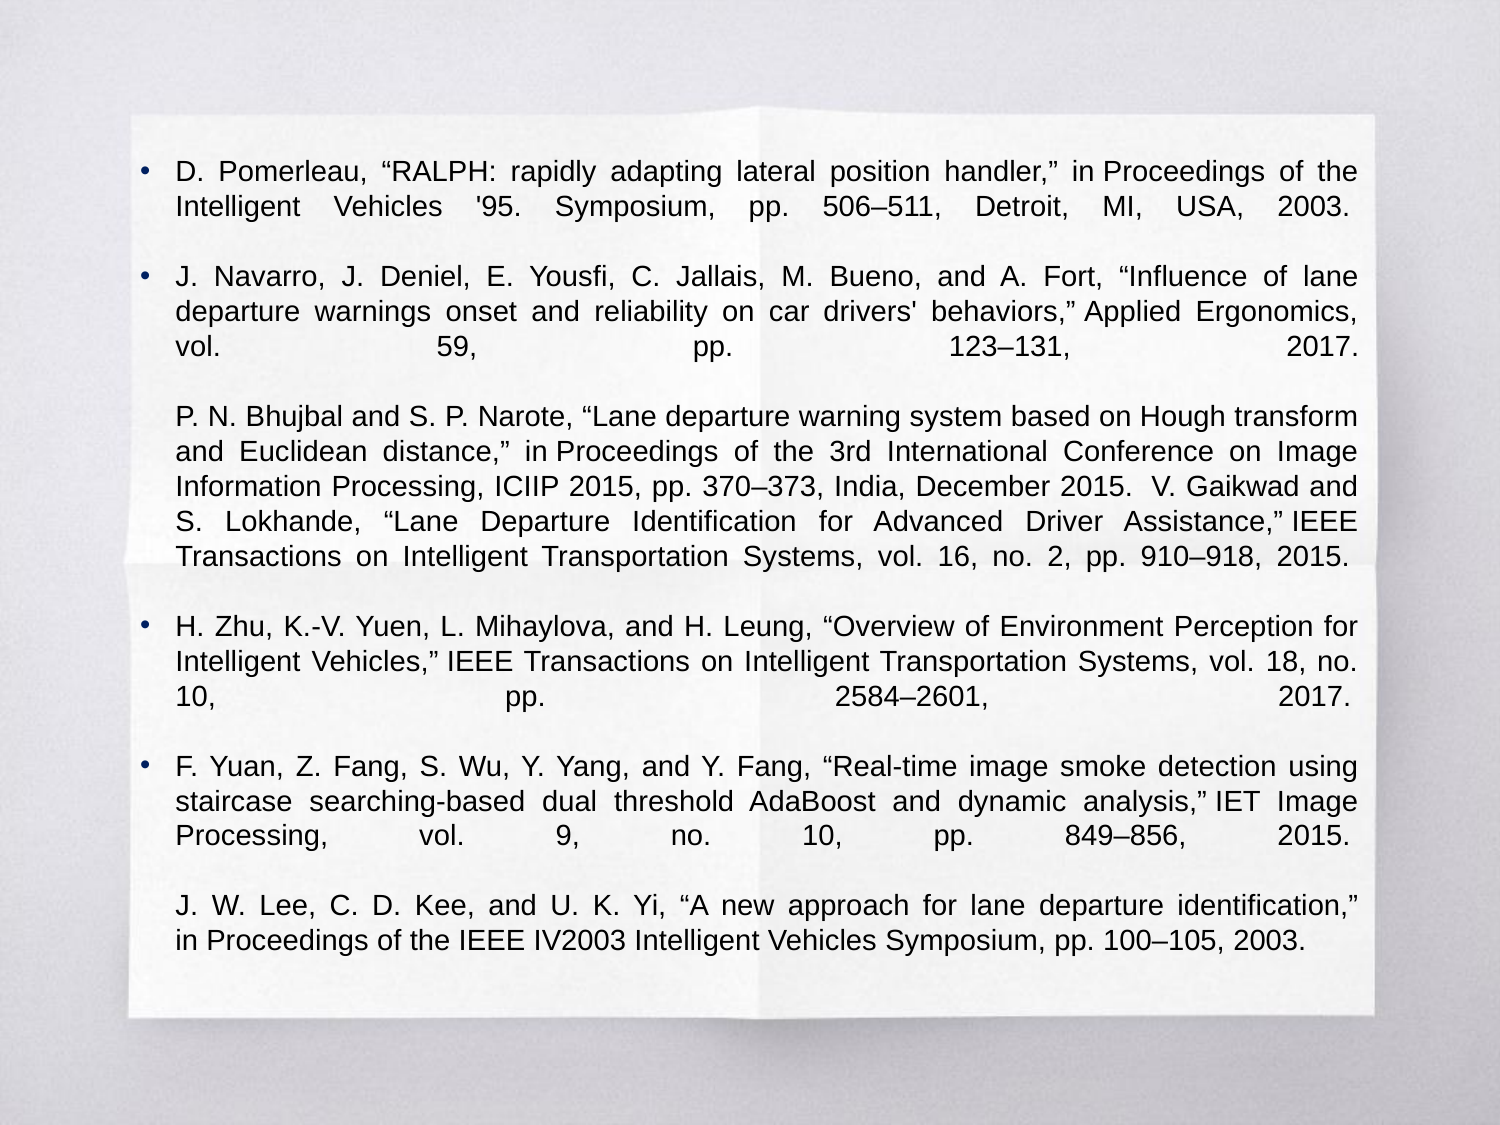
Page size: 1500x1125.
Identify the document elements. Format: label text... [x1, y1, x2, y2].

picture [0, 0, 1500, 1125]
subtitle D. Pomerleau, “RALPH: rapidly adapting lateral position handler,” in Proceedings of the Intelligent Vehicles '95. Symposium, pp. 506–511, Detroit, MI, USA, 2003. J. Navarro, J. Deniel, E. Yousfi, C. Jallais, M. Bueno, and A. Fort, “Influence of lane departure warnings onset and reliability on car drivers' behaviors,” Applied Ergonomics, vol. 59, pp. 123–131, 2017. P. N. Bhujbal and S. P. Narote, “Lane departure warning system based on Hough transform and Euclidean distance,” in Proceedings of the 3rd International Conference on Image Information Processing, ICIIP 2015, pp. 370–373, India, December 2015. V. Gaikwad and S. Lokhande, “Lane Departure Identification for Advanced Driver Assistance,” IEEE Transactions on Intelligent Transportation Systems, vol. 16, no. 2, pp. 910–918, 2015. H. Zhu, K.-V. Yuen, L. Mihaylova, and H. Leung, “Overview of Environment Perception for Intelligent Vehicles,” IEEE Transactions on Intelligent Transportation Systems, vol. 18, no. 10, pp. 2584–2601, 2017. F. Yuan, Z. Fang, S. Wu, Y. Yang, and Y. Fang, “Real-time image smoke detection using staircase searching-based dual threshold AdaBoost and dynamic analysis,” IET Image Processing, vol. 9, no. 10, pp. 849–856, 2015. J. W. Lee, C. D. Kee, and U. K. Yi, “A new approach for lane departure identification,” in Proceedings of the IEEE IV2003 Intelligent Vehicles Symposium, pp. 100–105, 2003. [125, 137, 1375, 1025]
